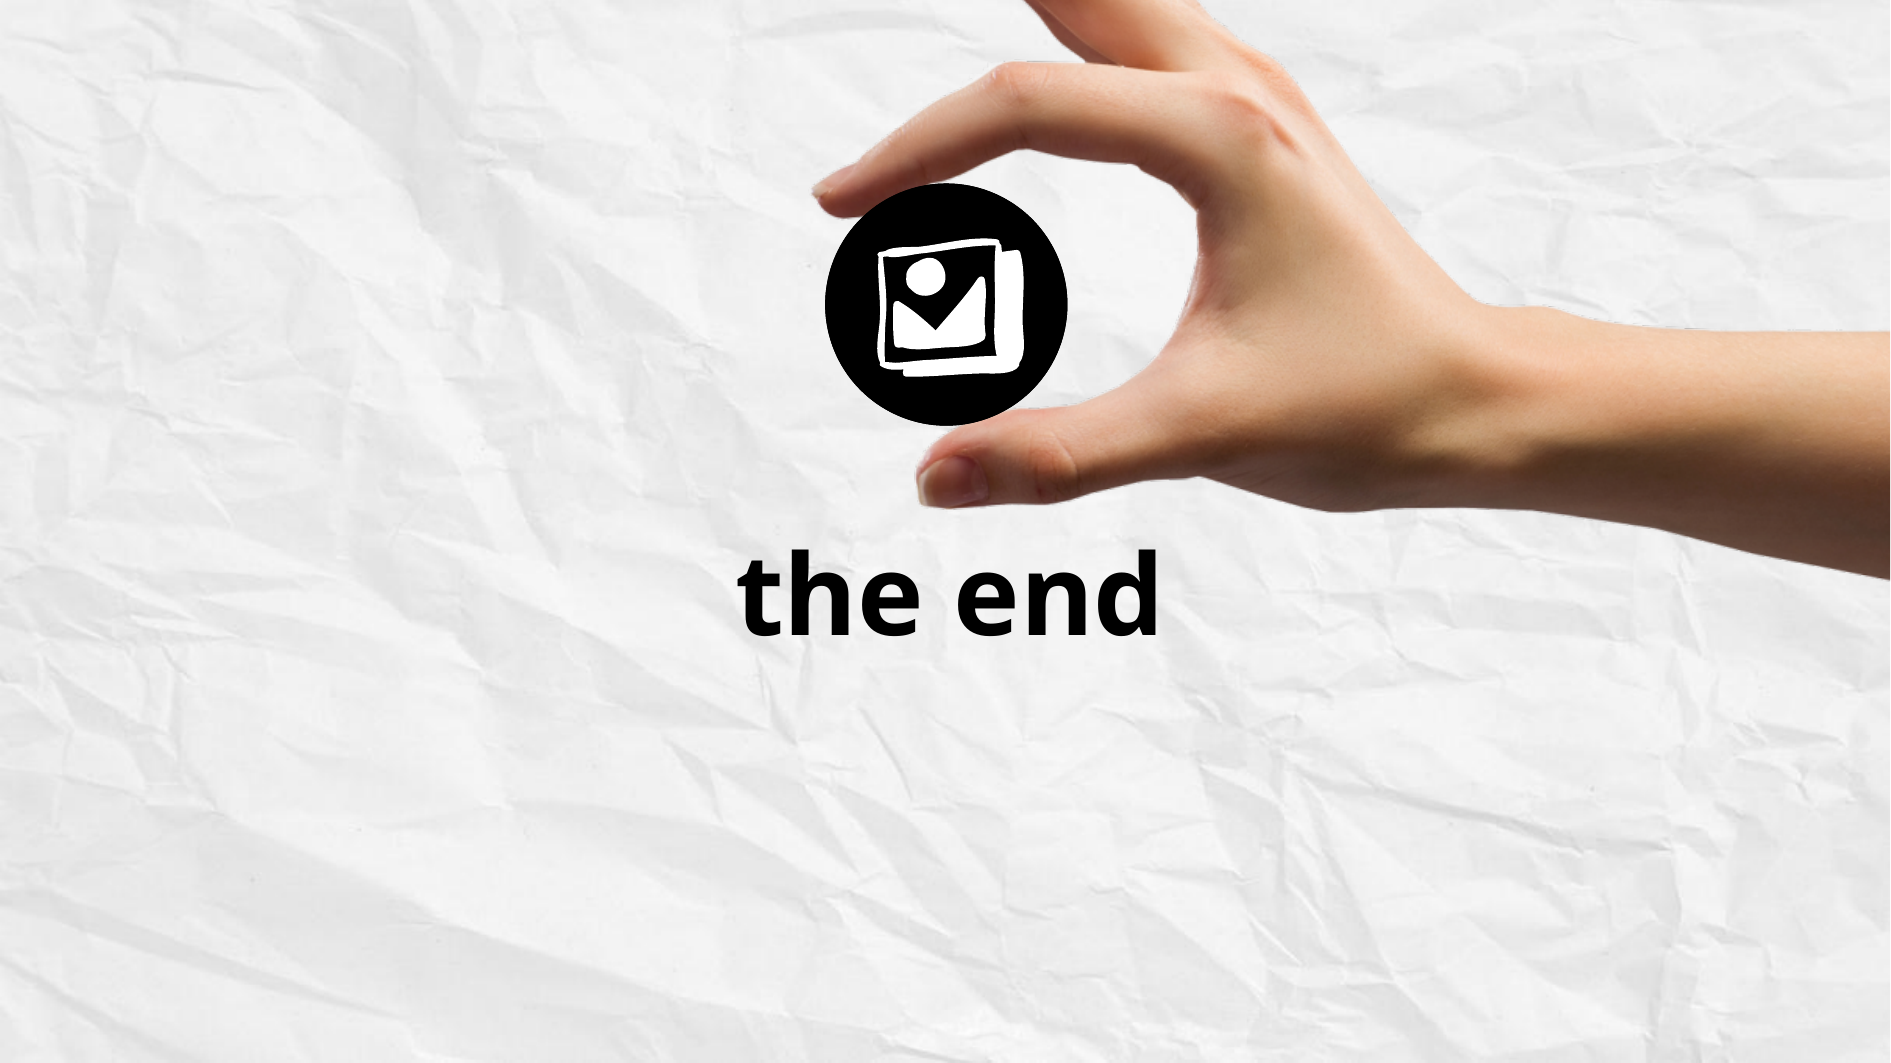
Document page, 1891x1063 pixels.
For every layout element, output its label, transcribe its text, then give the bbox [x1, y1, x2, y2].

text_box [826, 185, 1066, 424]
text_box the end [728, 658, 1173, 662]
picture [0, 0, 1891, 1063]
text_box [581, 0, 1891, 649]
